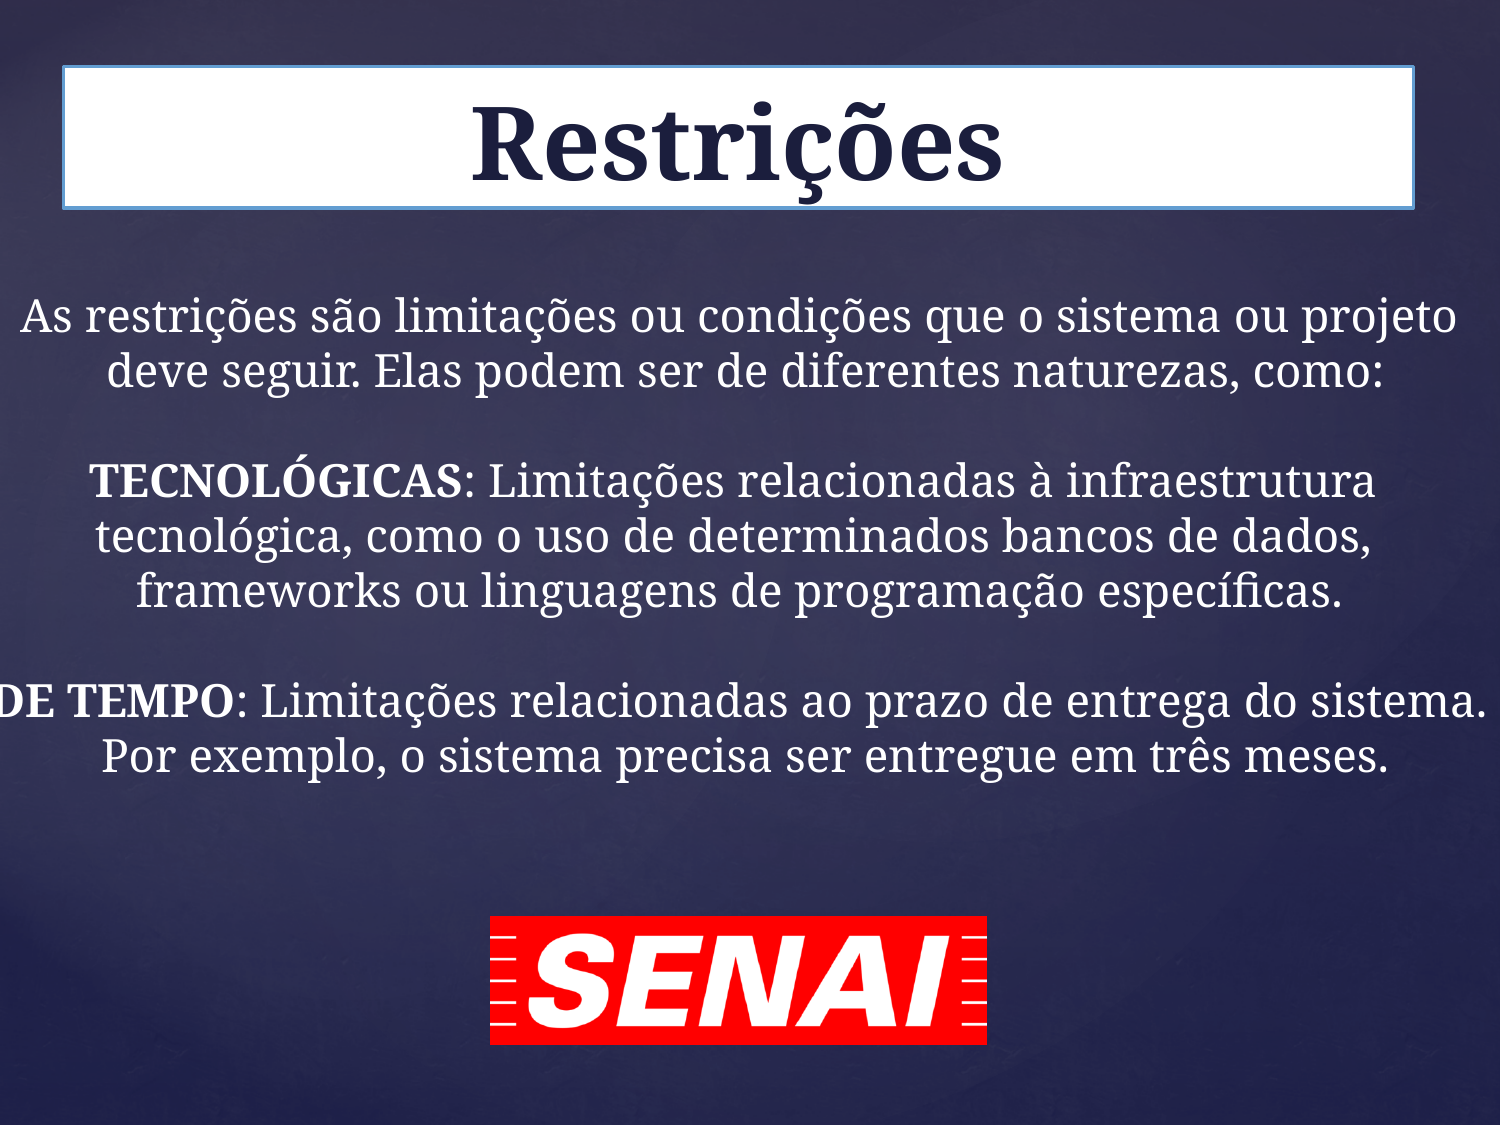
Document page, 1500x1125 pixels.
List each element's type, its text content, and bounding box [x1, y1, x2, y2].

picture [489, 916, 987, 1045]
title Restrições [62, 65, 1415, 210]
text_box As restrições são limitações ou condições que o sistema ou projeto deve seguir. Elas podem ser de diferentes naturezas, como: TECNOLÓGICAS: Limitações relacionadas à infraestrutura tecnológica, como o uso de determinados bancos de dados, frameworks ou linguagens de programação específicas. DE TEMPO: Limitações relacionadas ao prazo de entrega do sistema. Por exemplo, o sistema precisa ser entregue em três meses. [0, 278, 1500, 899]
